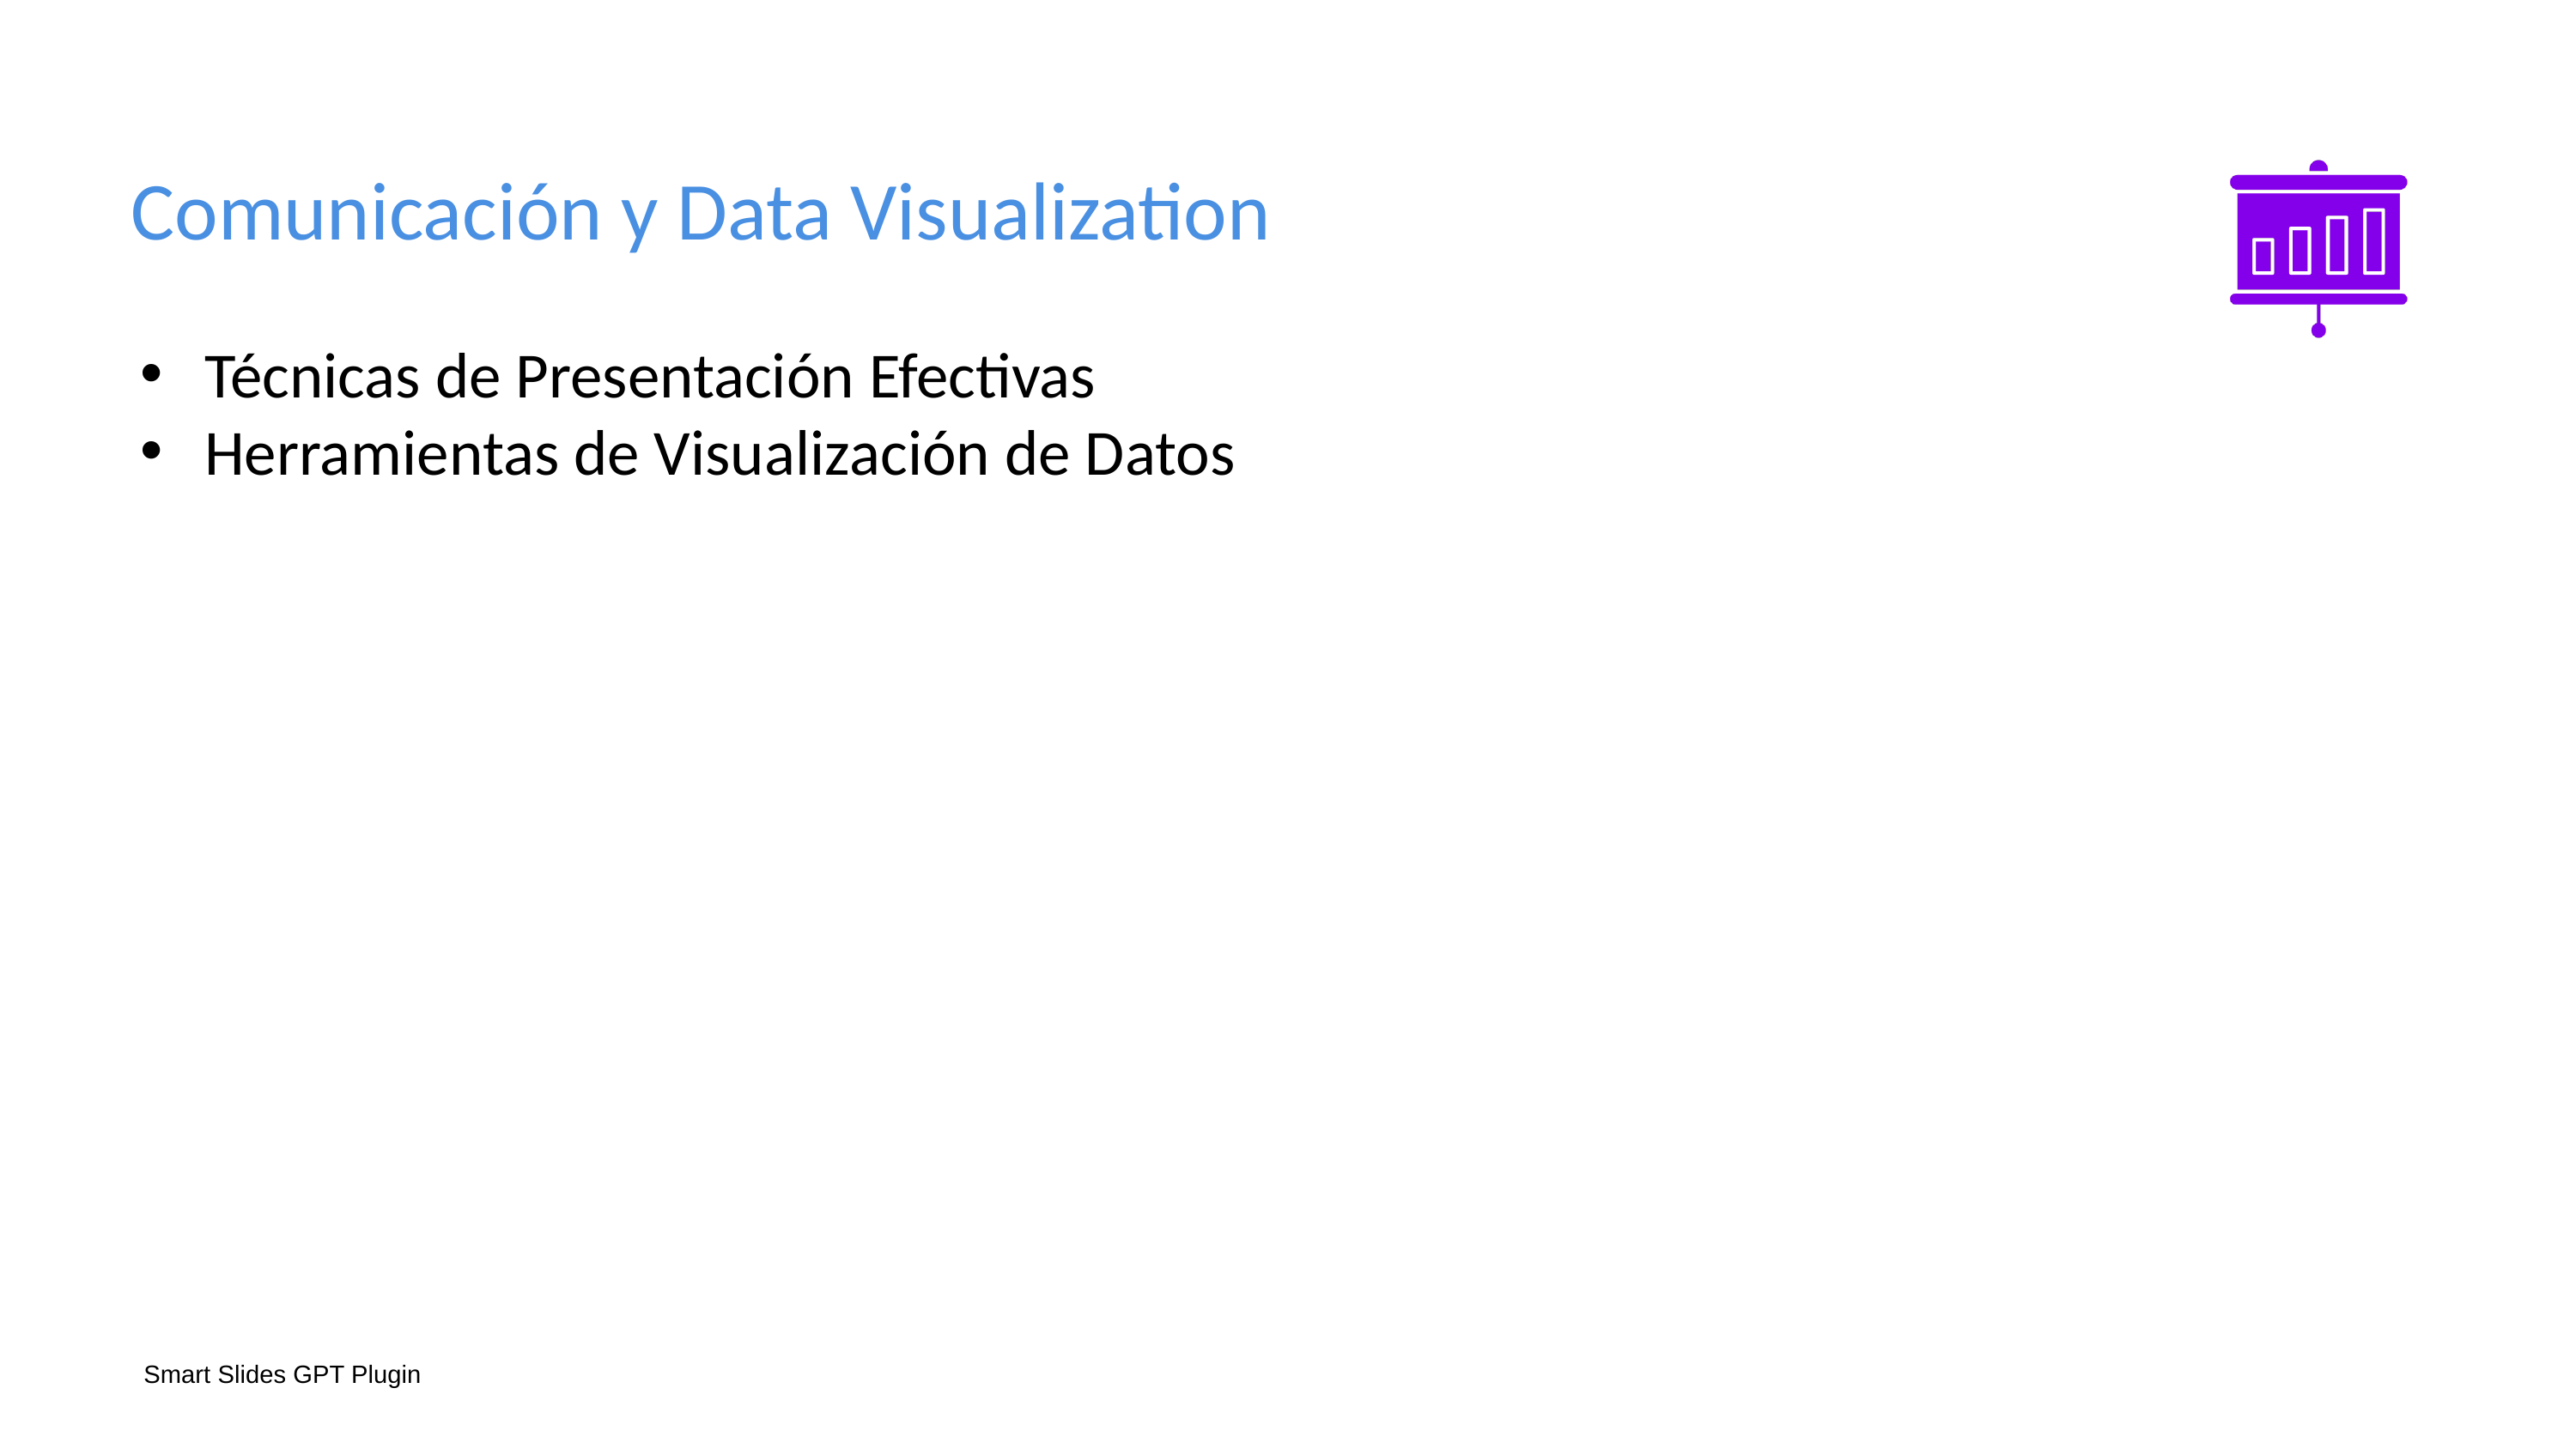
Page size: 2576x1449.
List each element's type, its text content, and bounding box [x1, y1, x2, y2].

title Comunicación y Data Visualization [131, 144, 2099, 283]
list Técnicas de Presentación Efectivas Herramientas de Visualización de Datos [129, 320, 2098, 1352]
picture [2189, 144, 2447, 382]
